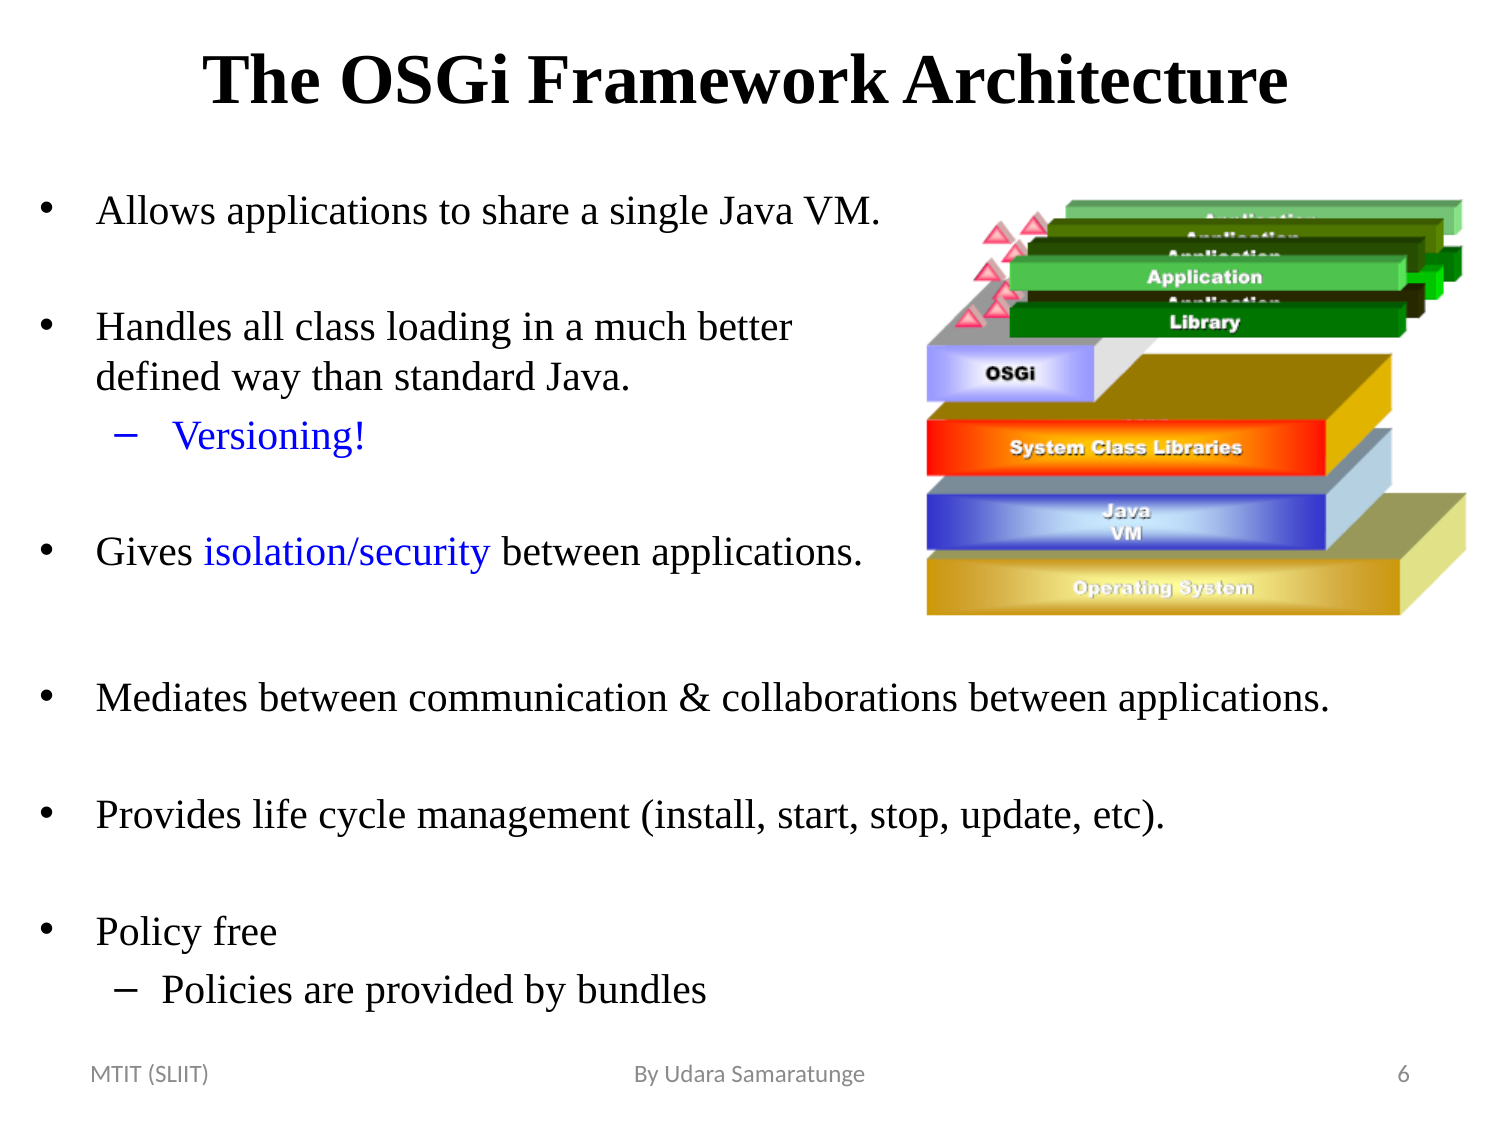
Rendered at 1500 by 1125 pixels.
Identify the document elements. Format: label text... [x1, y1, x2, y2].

footer By Udara Samaratunge [512, 1042, 988, 1103]
slide_number MTIT (SLIIT) [75, 1042, 425, 1103]
title The OSGi Framework Architecture [71, 0, 1422, 150]
picture [899, 199, 1471, 623]
text_box Allows applications to share a single Java VM. Handles all class loading in a much better defined way than standard Java. Versioning! Gives isolation/security between applications. [24, 174, 925, 688]
list Mediates between communication & collaborations between applications. Provides life cycle management (install, start, stop, update, etc). Policy free Policies are provided by bundles [24, 662, 1463, 1038]
slide_number 6 [1074, 1042, 1425, 1103]
